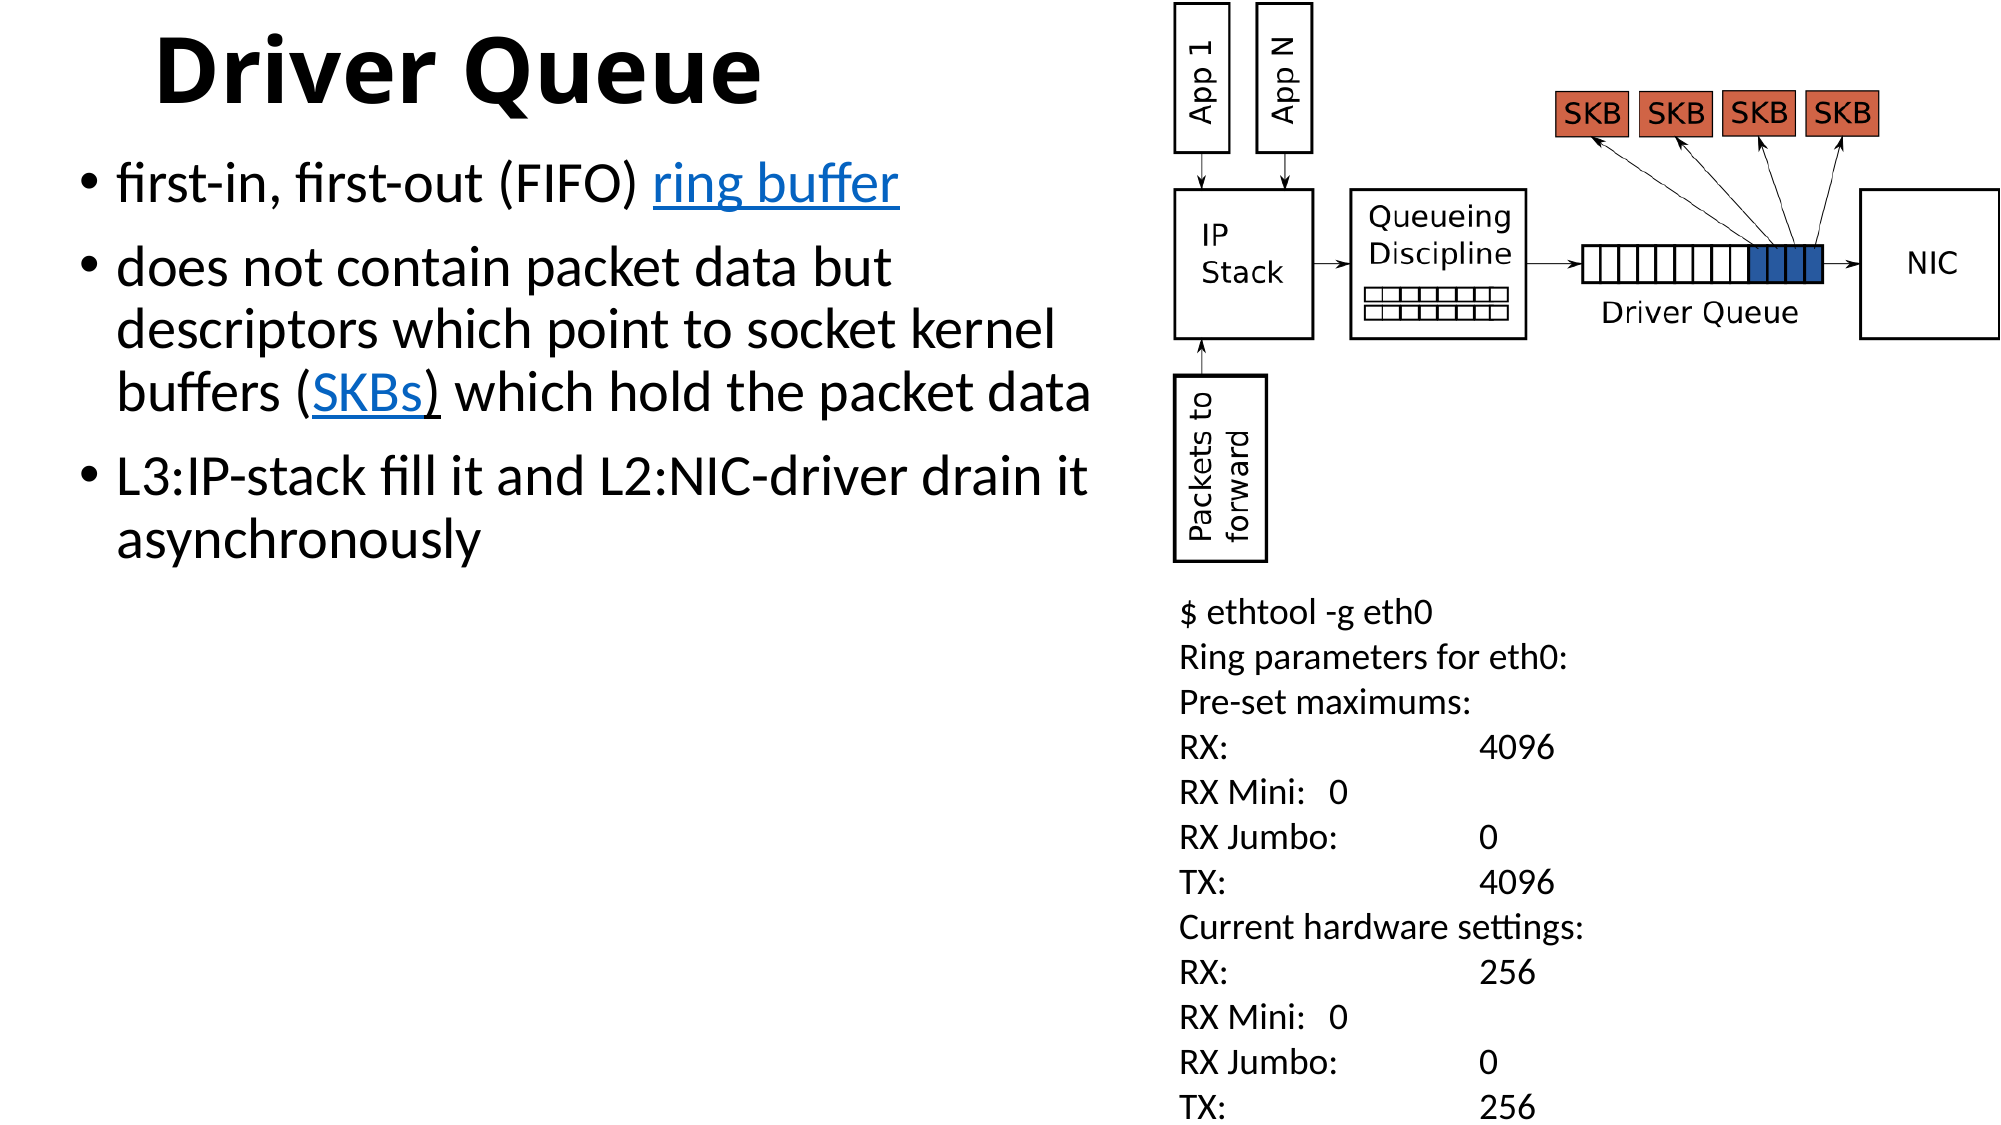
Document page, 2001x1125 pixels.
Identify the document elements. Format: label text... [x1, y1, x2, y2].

text_box $ ethtool -g eth0 Ring parameters for eth0: Pre-set maximums: RX: 4096 RX Mini: 0 RX Jumbo: 0 TX: 4096 Current hardware settings: RX: 256 RX Mini: 0 RX Jumbo: 0 TX: 256 [1164, 579, 2000, 1125]
title Driver Queue [137, 2, 1164, 144]
picture [1164, 2, 2000, 563]
list first-in, first-out (FIFO) ring buffer does not contain packet data but descriptors which point to socket kernel buffers (SKBs) which hold the packet data L3:IP-stack fill it and L2:NIC-driver drain it asynchronously [64, 144, 1169, 1079]
